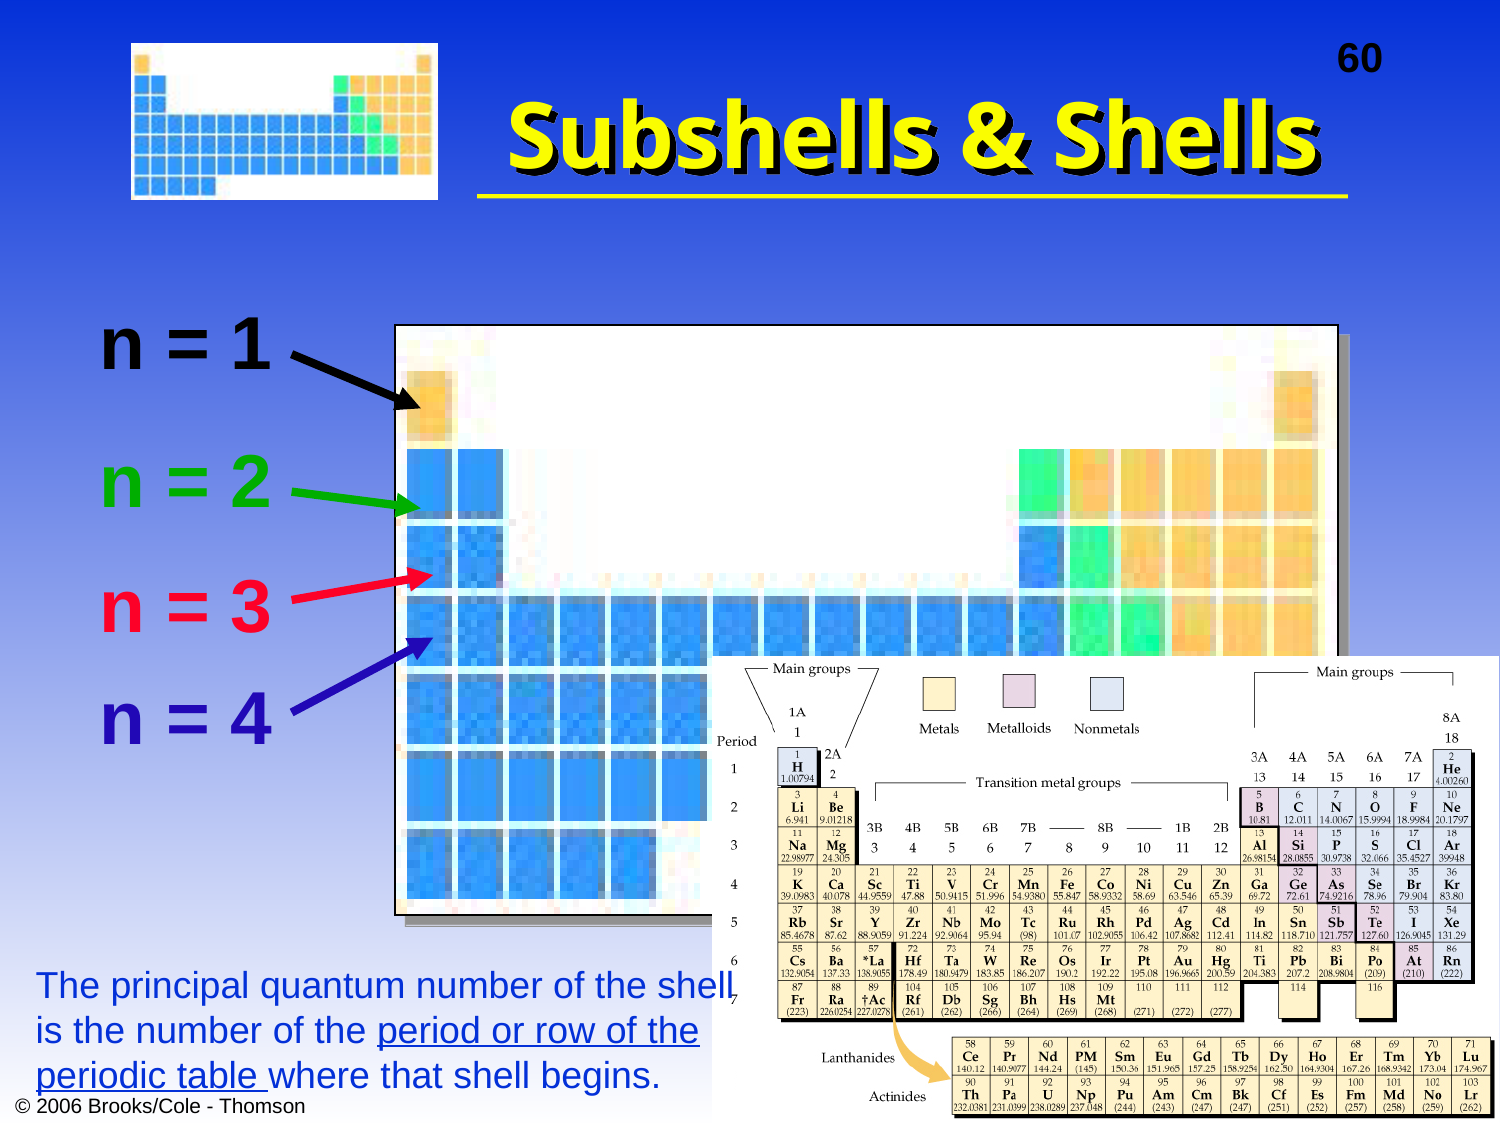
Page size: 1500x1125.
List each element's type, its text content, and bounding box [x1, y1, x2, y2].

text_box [84, 549, 434, 636]
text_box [84, 424, 421, 530]
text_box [712, 655, 1500, 1125]
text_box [84, 637, 434, 768]
title Subshells & Shells [462, 45, 1363, 233]
text_box The principal quantum number of the shell is the number of the period or row of the periodic table where that shell begins. [20, 953, 707, 1104]
picture [395, 325, 1338, 915]
picture [131, 43, 439, 200]
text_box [84, 287, 421, 409]
